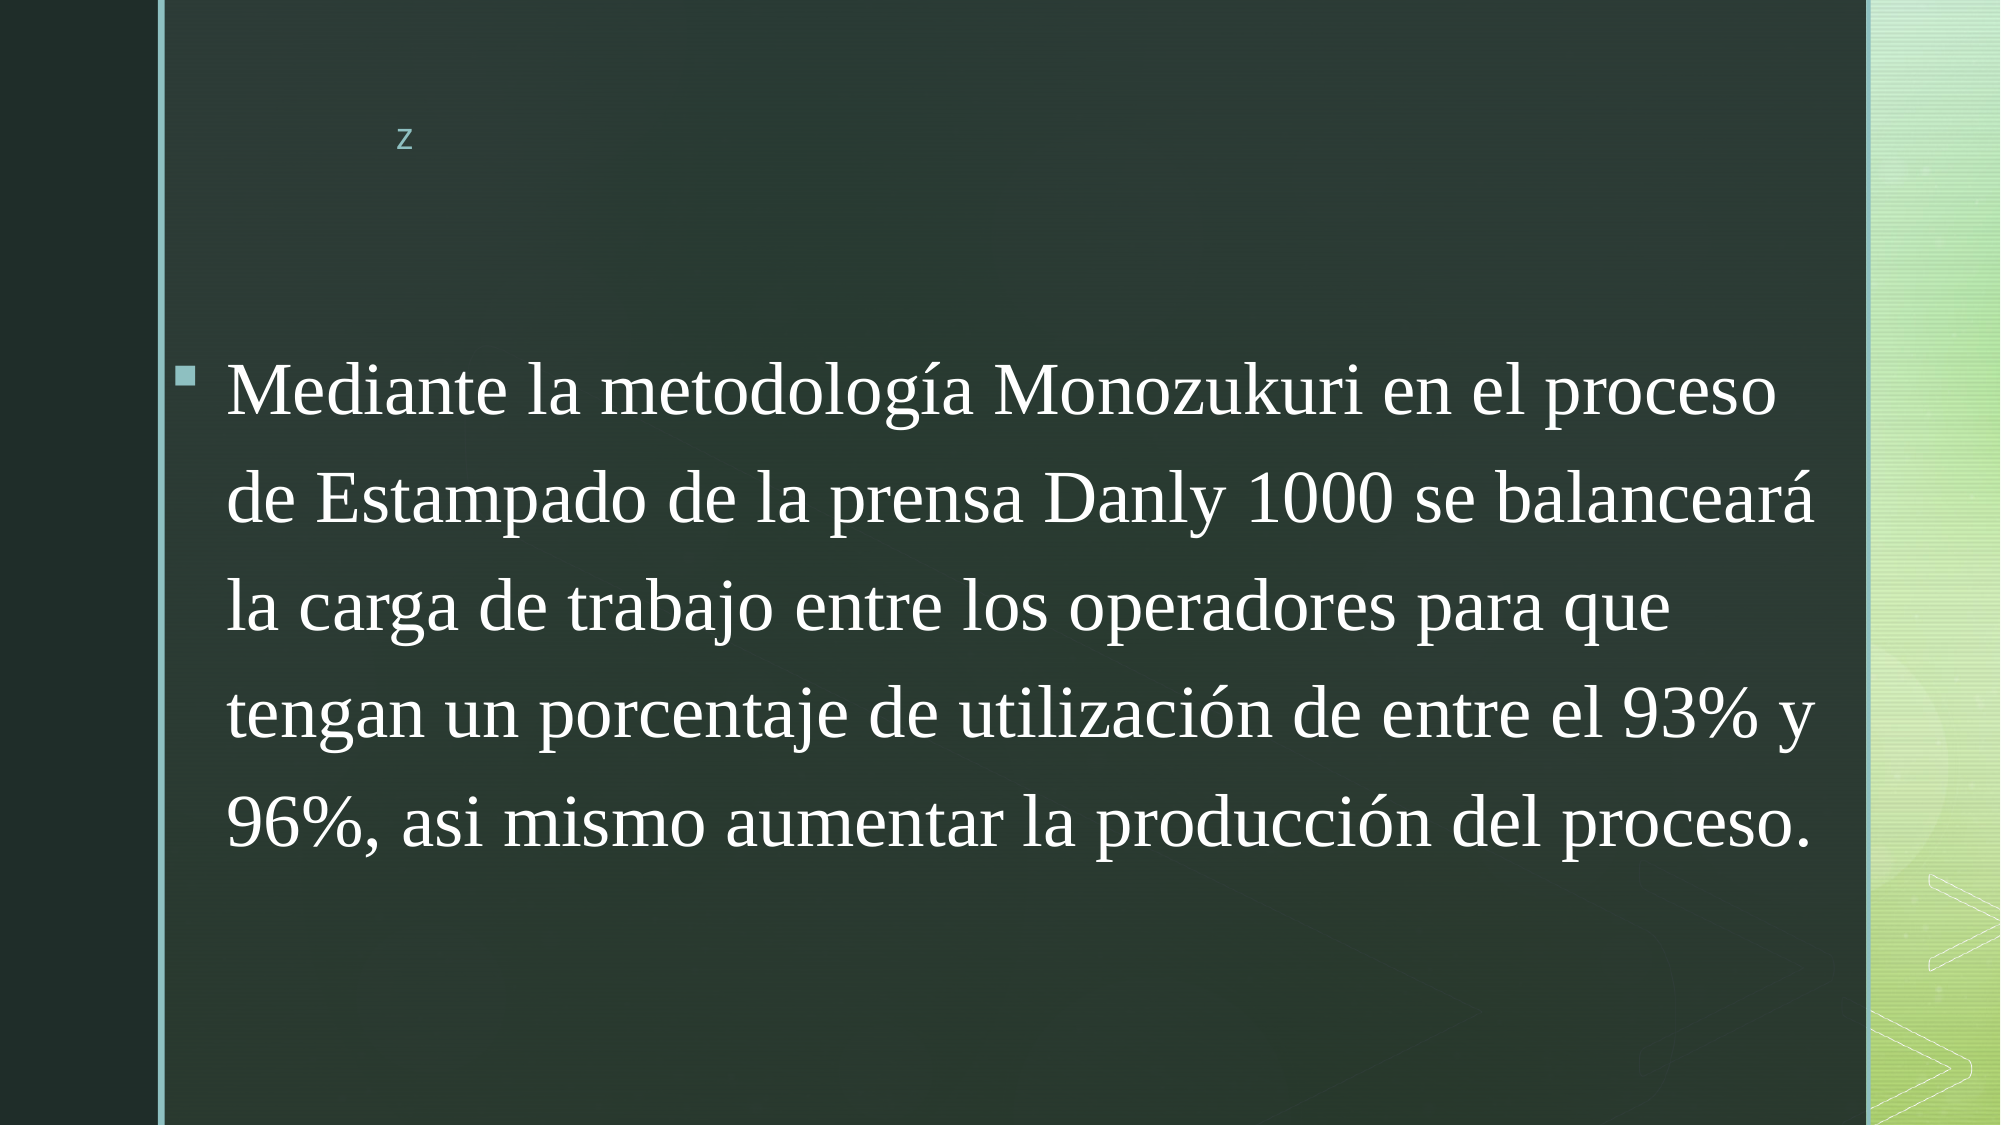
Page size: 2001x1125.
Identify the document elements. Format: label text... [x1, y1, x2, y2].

picture [1871, 0, 2001, 1125]
list Mediante la metodología Monozukuri en el proceso de Estampado de la prensa Danly 1000 se balanceará la carga de trabajo entre los operadores para que tengan un porcentaje de utilización de entre el 93% y 96%, asi mismo aumentar la producción del proceso. [154, 239, 1871, 943]
